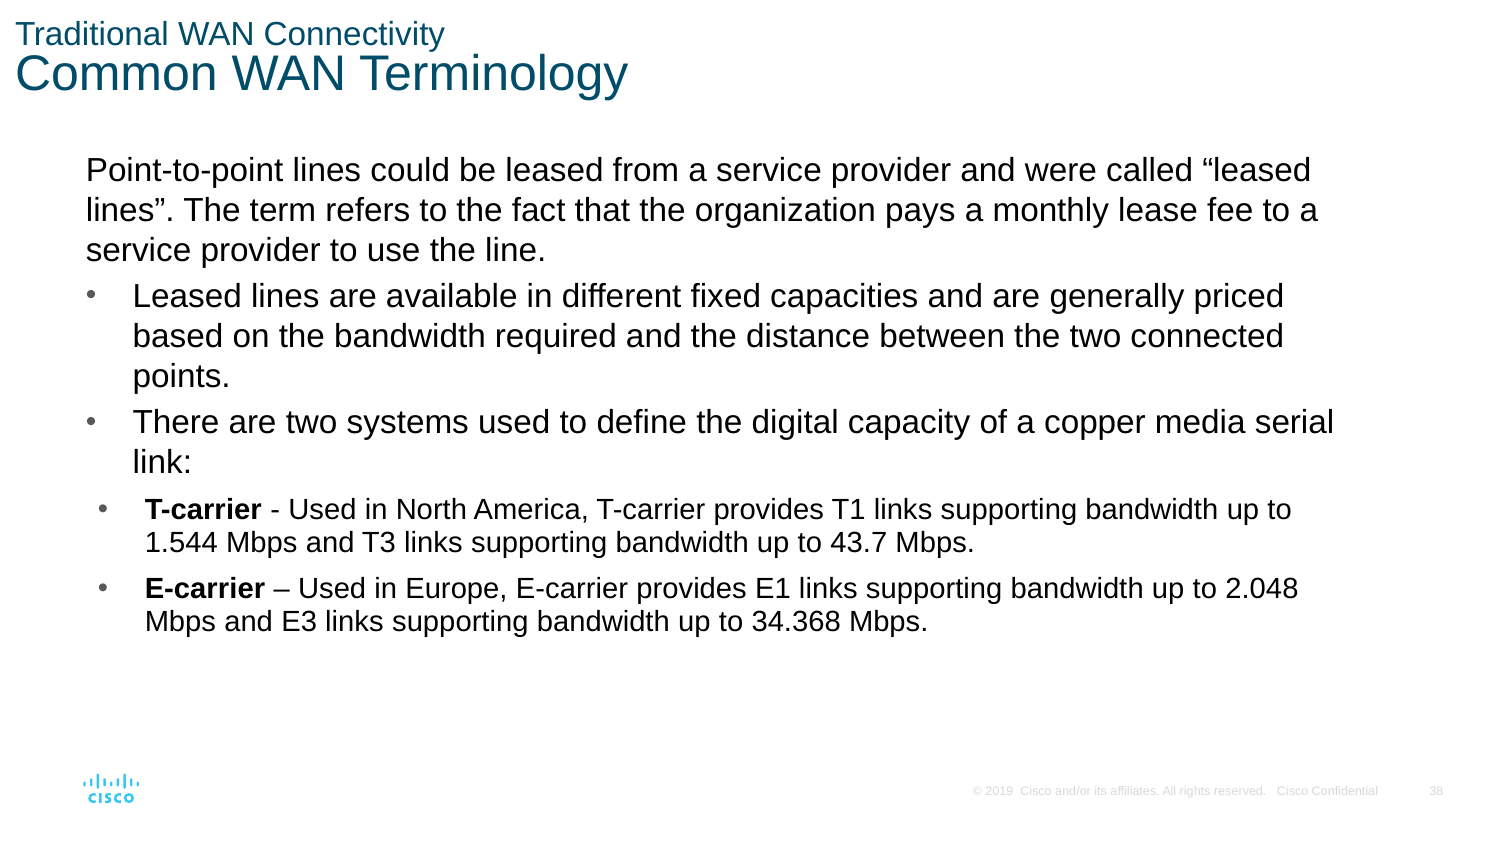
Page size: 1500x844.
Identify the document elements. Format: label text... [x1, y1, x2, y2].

title Traditional WAN Connectivity Common WAN Terminology [0, 0, 1369, 121]
list Point-to-point lines could be leased from a service provider and were called “leased lines”. The term refers to the fact that the organization pays a monthly lease fee to a service provider to use the line. Leased lines are available in different fixed capacities and are generally priced based on the bandwidth required and the distance between the two connected points. There are two systems used to define the digital capacity of a copper media serial link: T-carrier - Used in North America, T-carrier provides T1 links supporting bandwidth up to 1.544 Mbps and T3 links supporting bandwidth up to 43.7 Mbps. E-carrier – Used in Europe, E-carrier provides E1 links supporting bandwidth up to 2.048 Mbps and E3 links supporting bandwidth up to 34.368 Mbps. [70, 140, 1385, 745]
